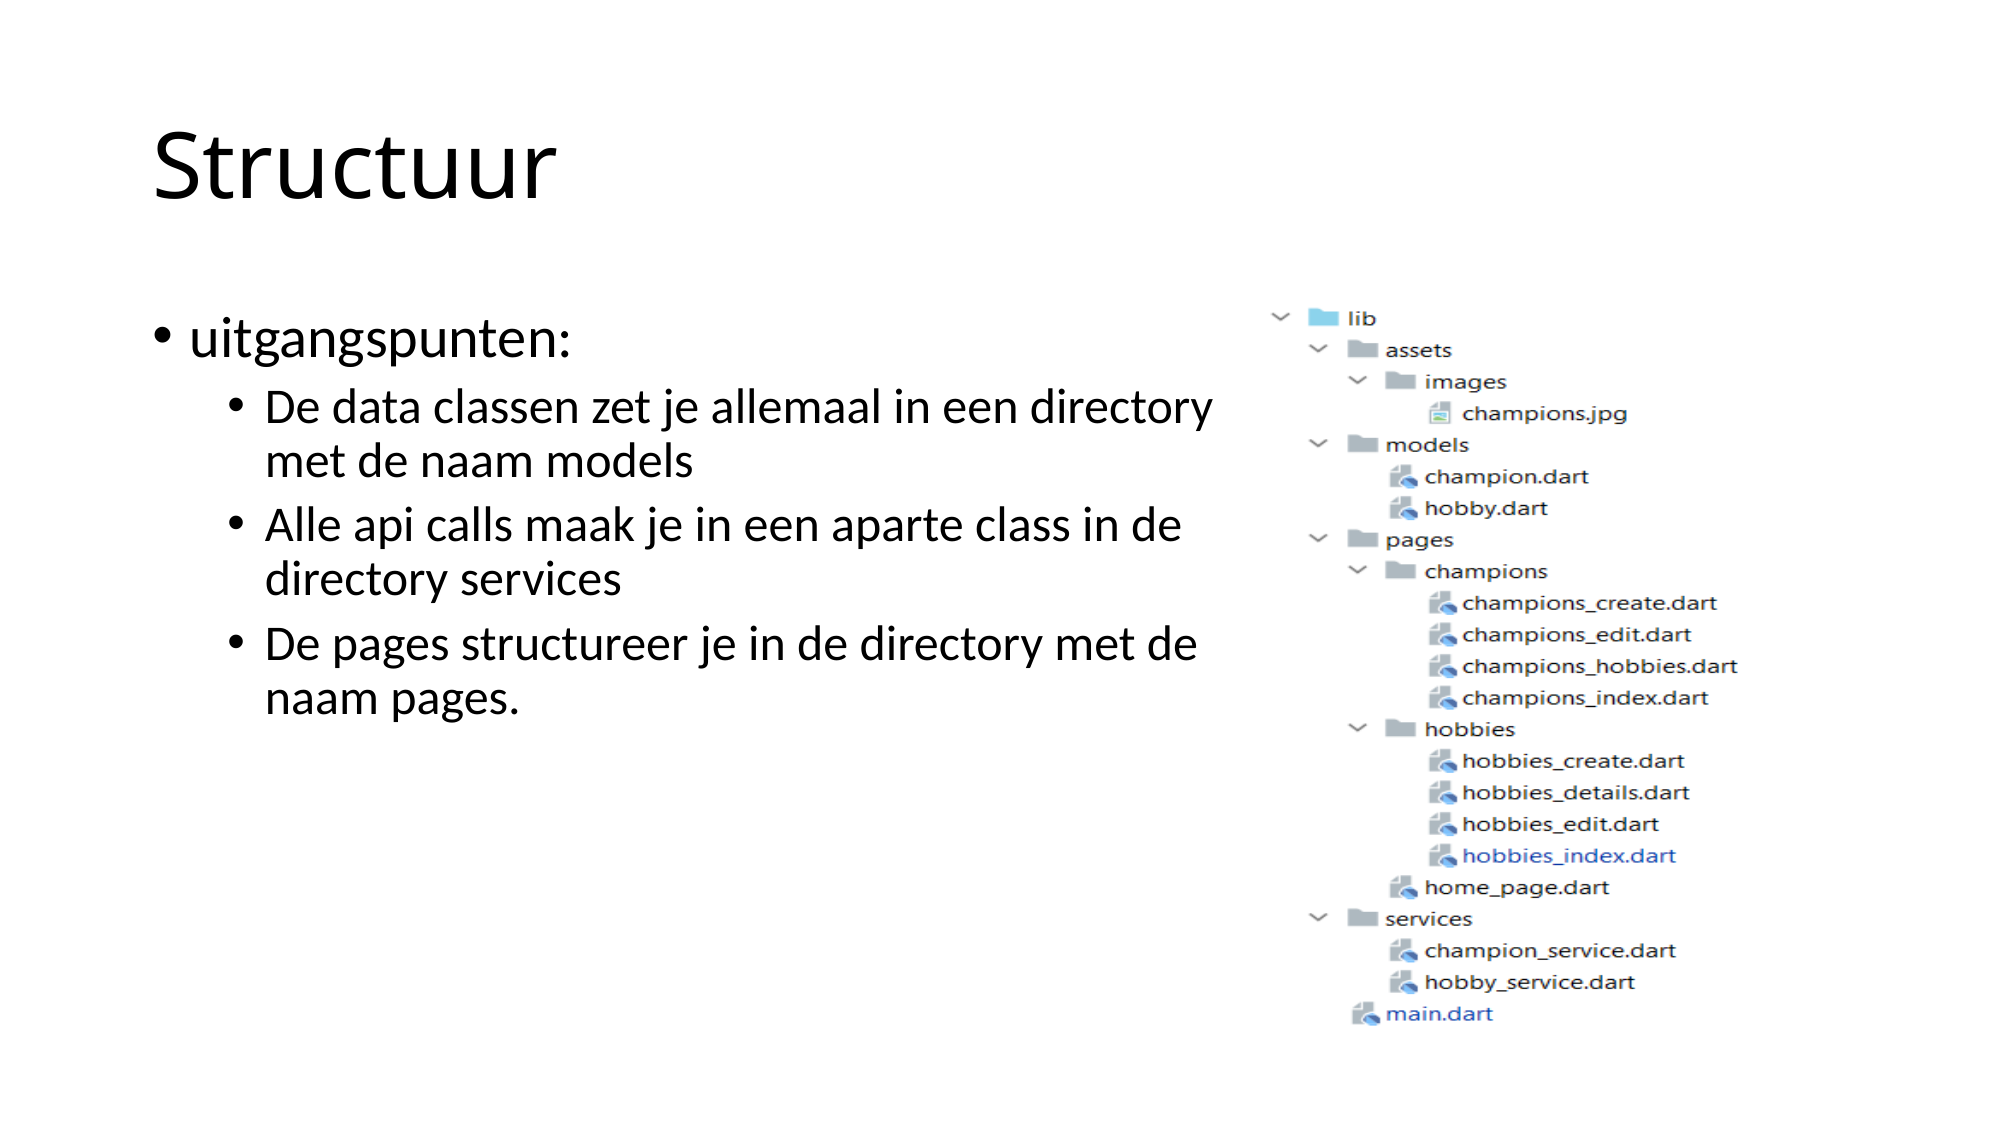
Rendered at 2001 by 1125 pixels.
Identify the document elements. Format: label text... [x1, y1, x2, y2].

picture [1259, 299, 1755, 1027]
list uitgangspunten: De data classen zet je allemaal in een directory met de naam models Alle api calls maak je in een aparte class in de directory services De pages structureer je in de directory met de naam pages. [137, 299, 1259, 1014]
title Structuur [137, 59, 1863, 278]
